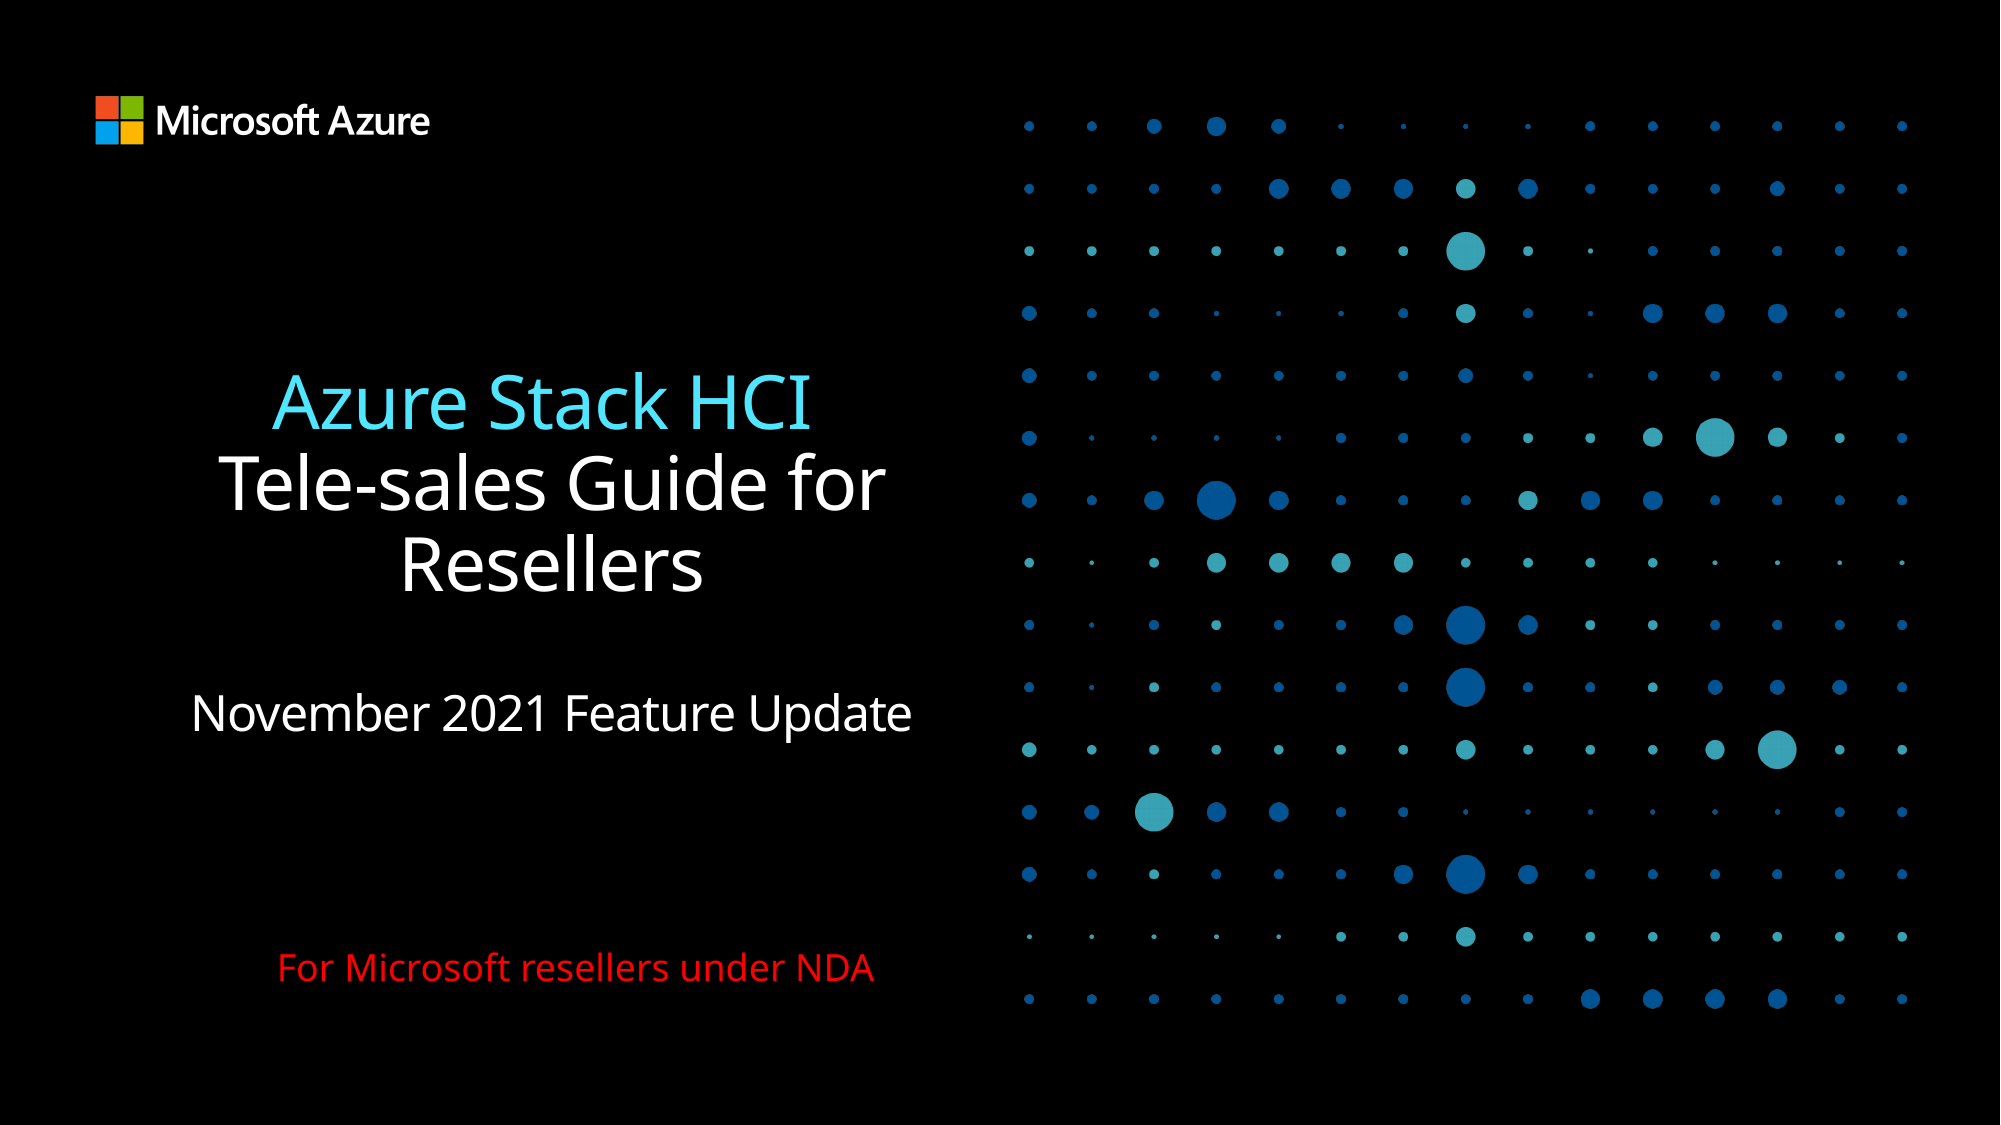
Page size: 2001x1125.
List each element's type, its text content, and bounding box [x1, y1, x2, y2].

title Azure Stack HCI Tele-sales Guide for Resellers November 2021 Feature Update [138, 360, 967, 743]
picture [48, 48, 479, 192]
picture [986, 83, 1945, 1042]
text_box For Microsoft resellers under NDA [255, 936, 897, 997]
